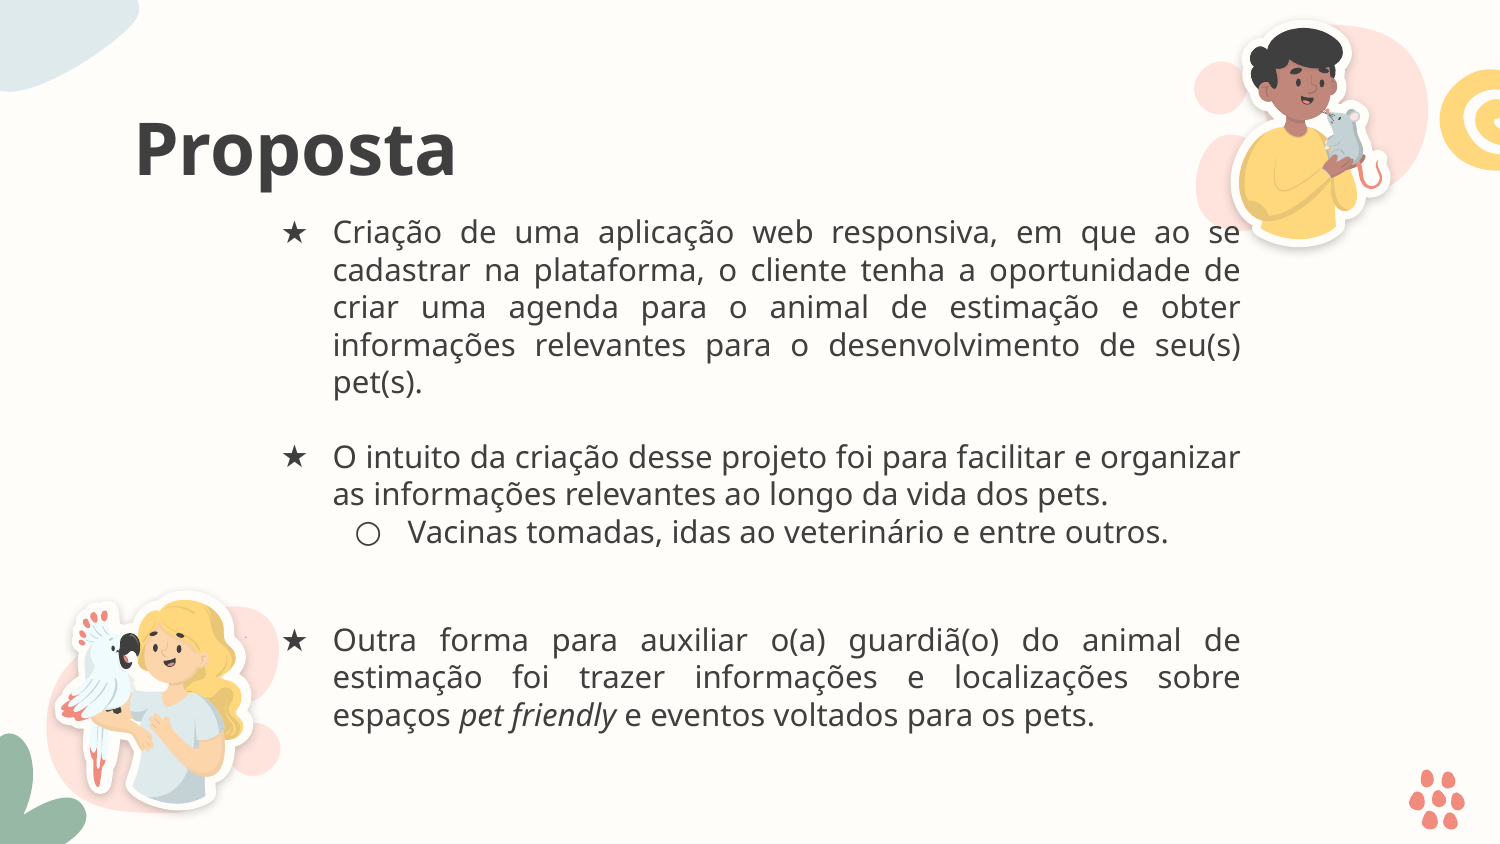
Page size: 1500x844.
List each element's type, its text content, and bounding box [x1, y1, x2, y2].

title Proposta [118, 99, 1093, 194]
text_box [60, 599, 247, 804]
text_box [36, 606, 292, 814]
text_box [1182, 23, 1439, 232]
subtitle Criação de uma aplicação web responsiva, em que ao se cadastrar na plataforma, o cliente tenha a oportunidade de criar uma agenda para o animal de estimação e obter informações relevantes para o desenvolvimento de seu(s) pet(s). O intuito da criação desse projeto foi para facilitar e organizar as informações relevantes ao longo da vida dos pets. Vacinas tomadas, idas ao veterinário e entre outros. Outra forma para auxiliar o(a) guardiã(o) do animal de estimação foi trazer informações e localizações sobre espaços pet friendly e eventos voltados para os pets. [242, 232, 1258, 713]
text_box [1238, 27, 1383, 240]
